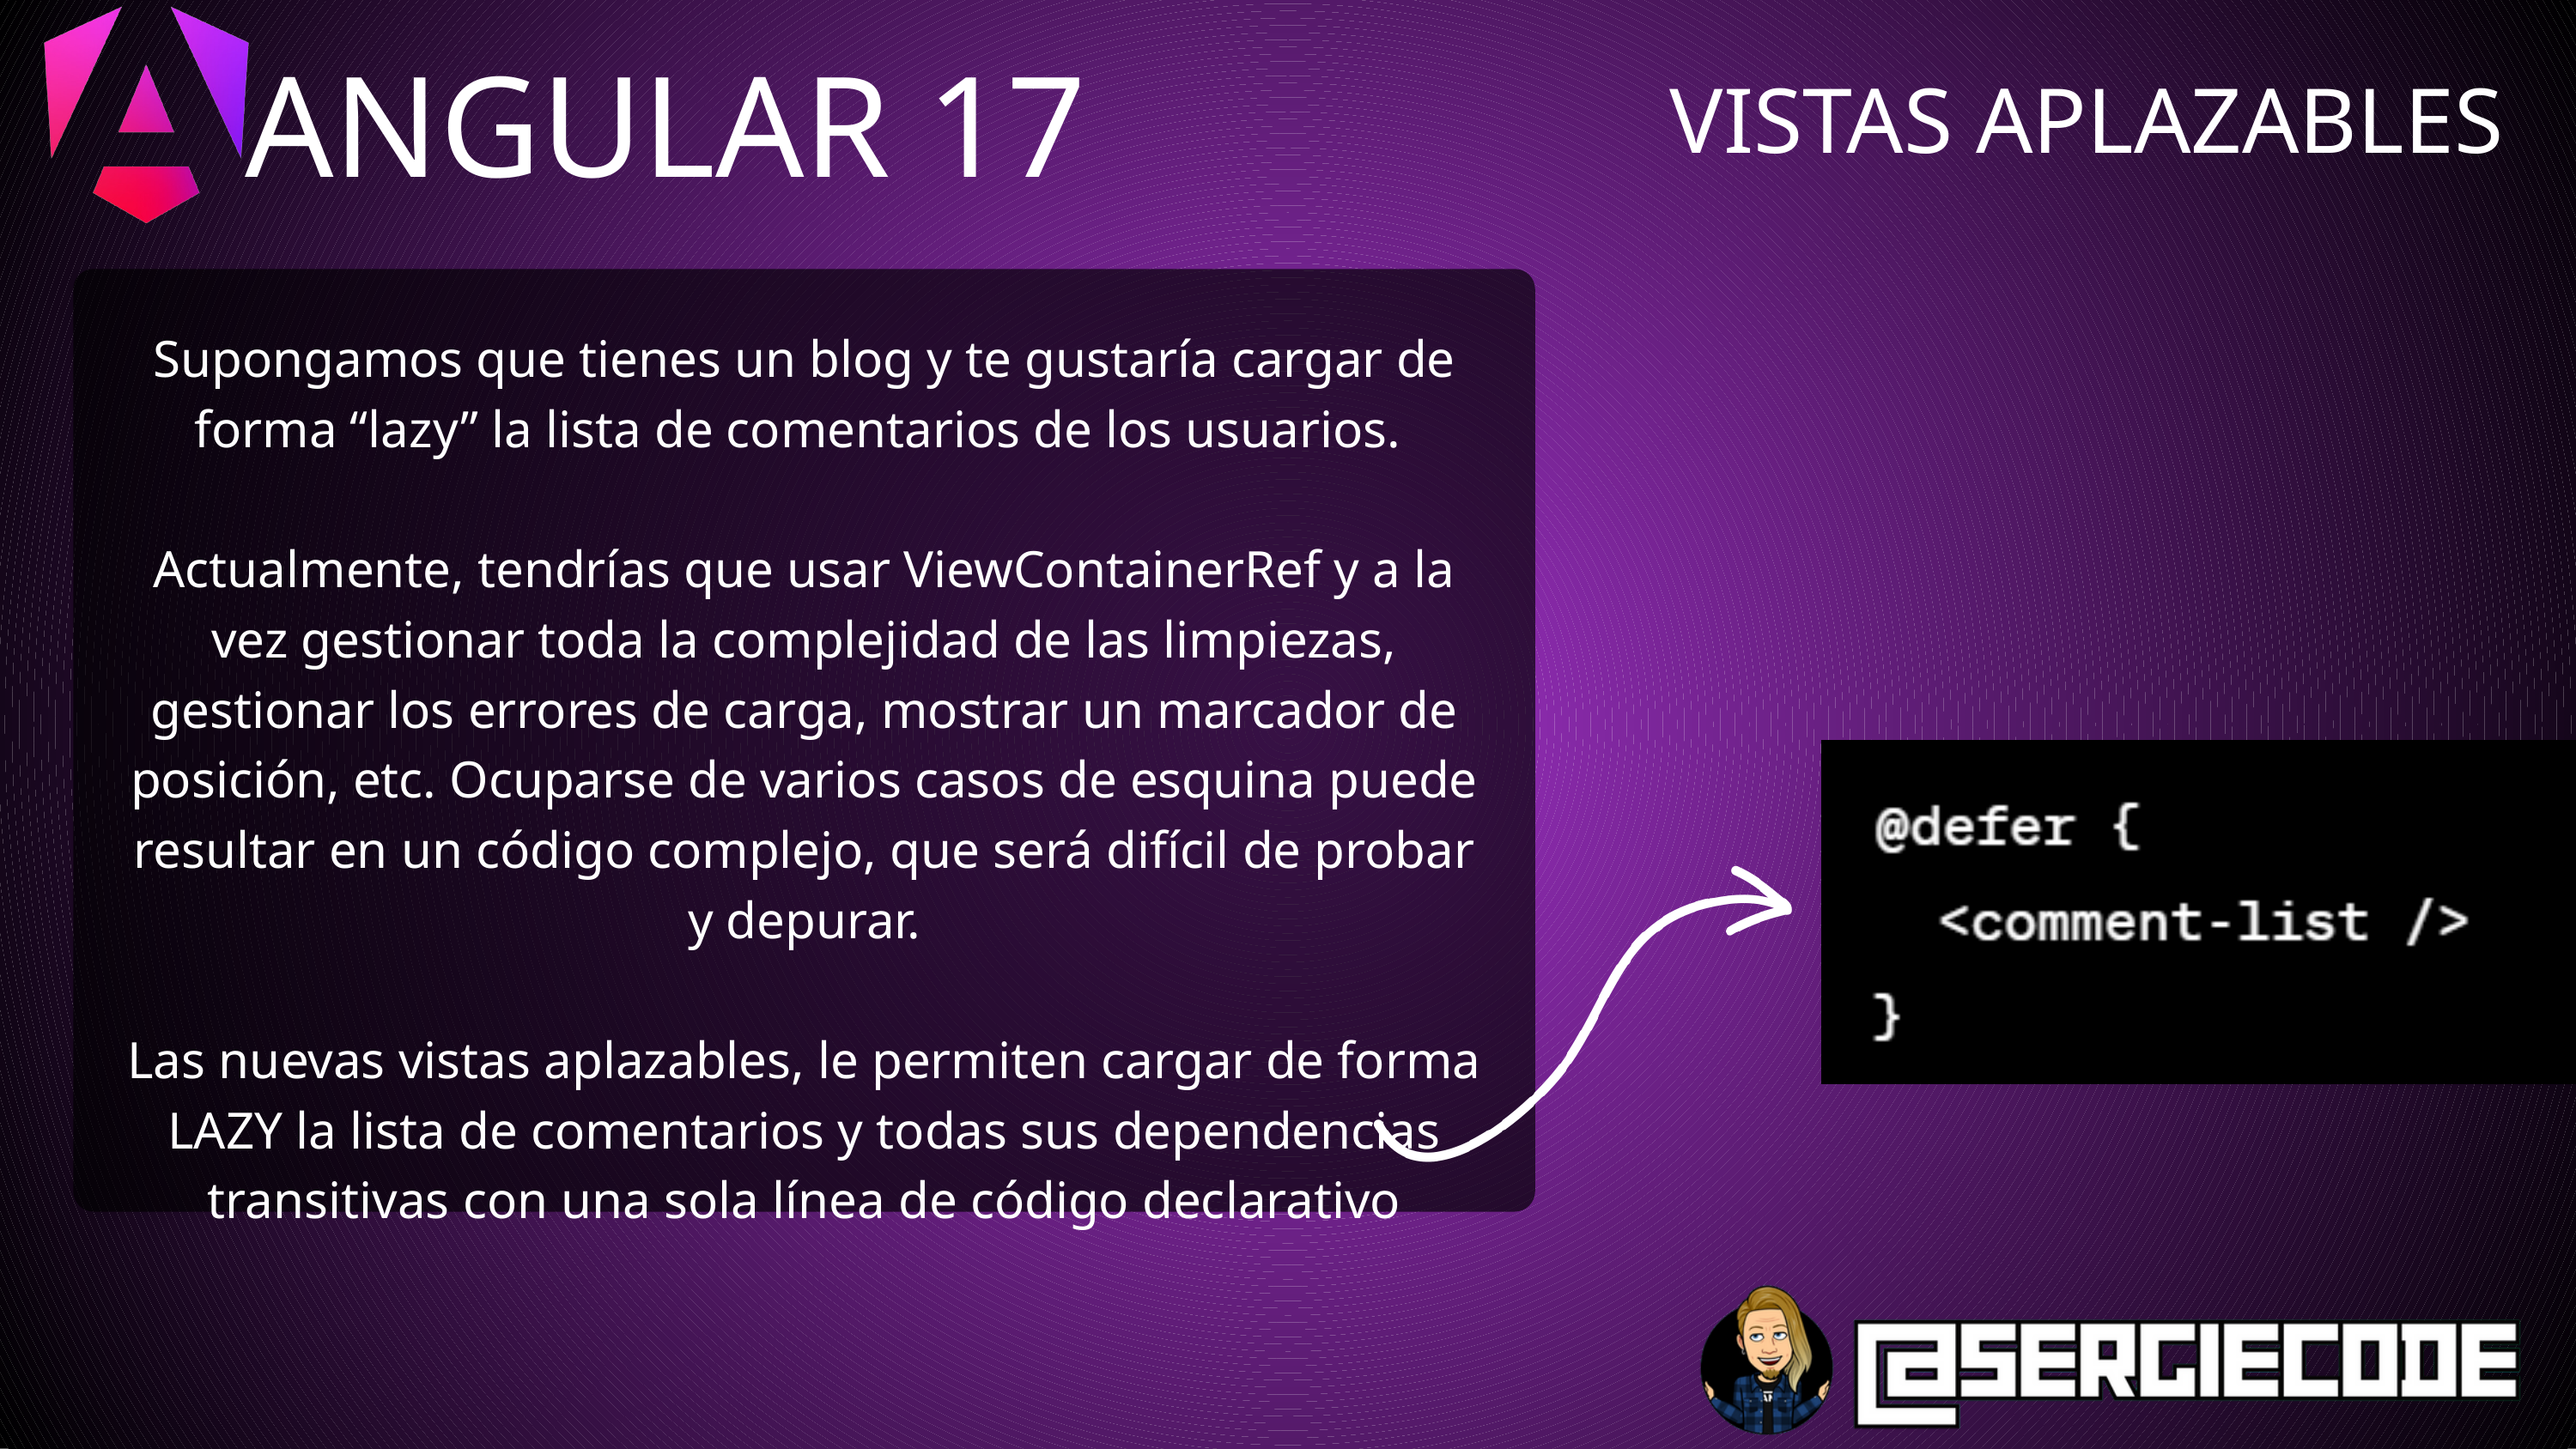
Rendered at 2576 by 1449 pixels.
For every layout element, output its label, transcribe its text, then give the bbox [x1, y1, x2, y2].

text_box [1620, 1271, 2576, 1449]
text_box [40, 3, 250, 224]
text_box Supongamos que tienes un blog y te gustaría cargar de forma “lazy” la lista de comentarios de los usuarios. Actualmente, tendrías que usar ViewContainerRef y a la vez gestionar toda la complejidad de las limpiezas, gestionar los errores de carga, mostrar un marcador de posición, etc. Ocuparse de varios casos de esquina puede resultar en un código complejo, que será difícil de probar y depurar. Las nuevas vistas aplazables, le permiten cargar de forma LAZY la lista de comentarios y todas sus dependencias transitivas con una sola línea de código declarativo [113, 1220, 1495, 1229]
text_box [1540, 865, 1793, 1164]
text_box ANGULAR 17 [250, 9, 1110, 205]
text_box [1821, 740, 2576, 1084]
text_box VISTAS APLAZABLES [1500, 45, 2576, 172]
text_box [73, 269, 1535, 1212]
